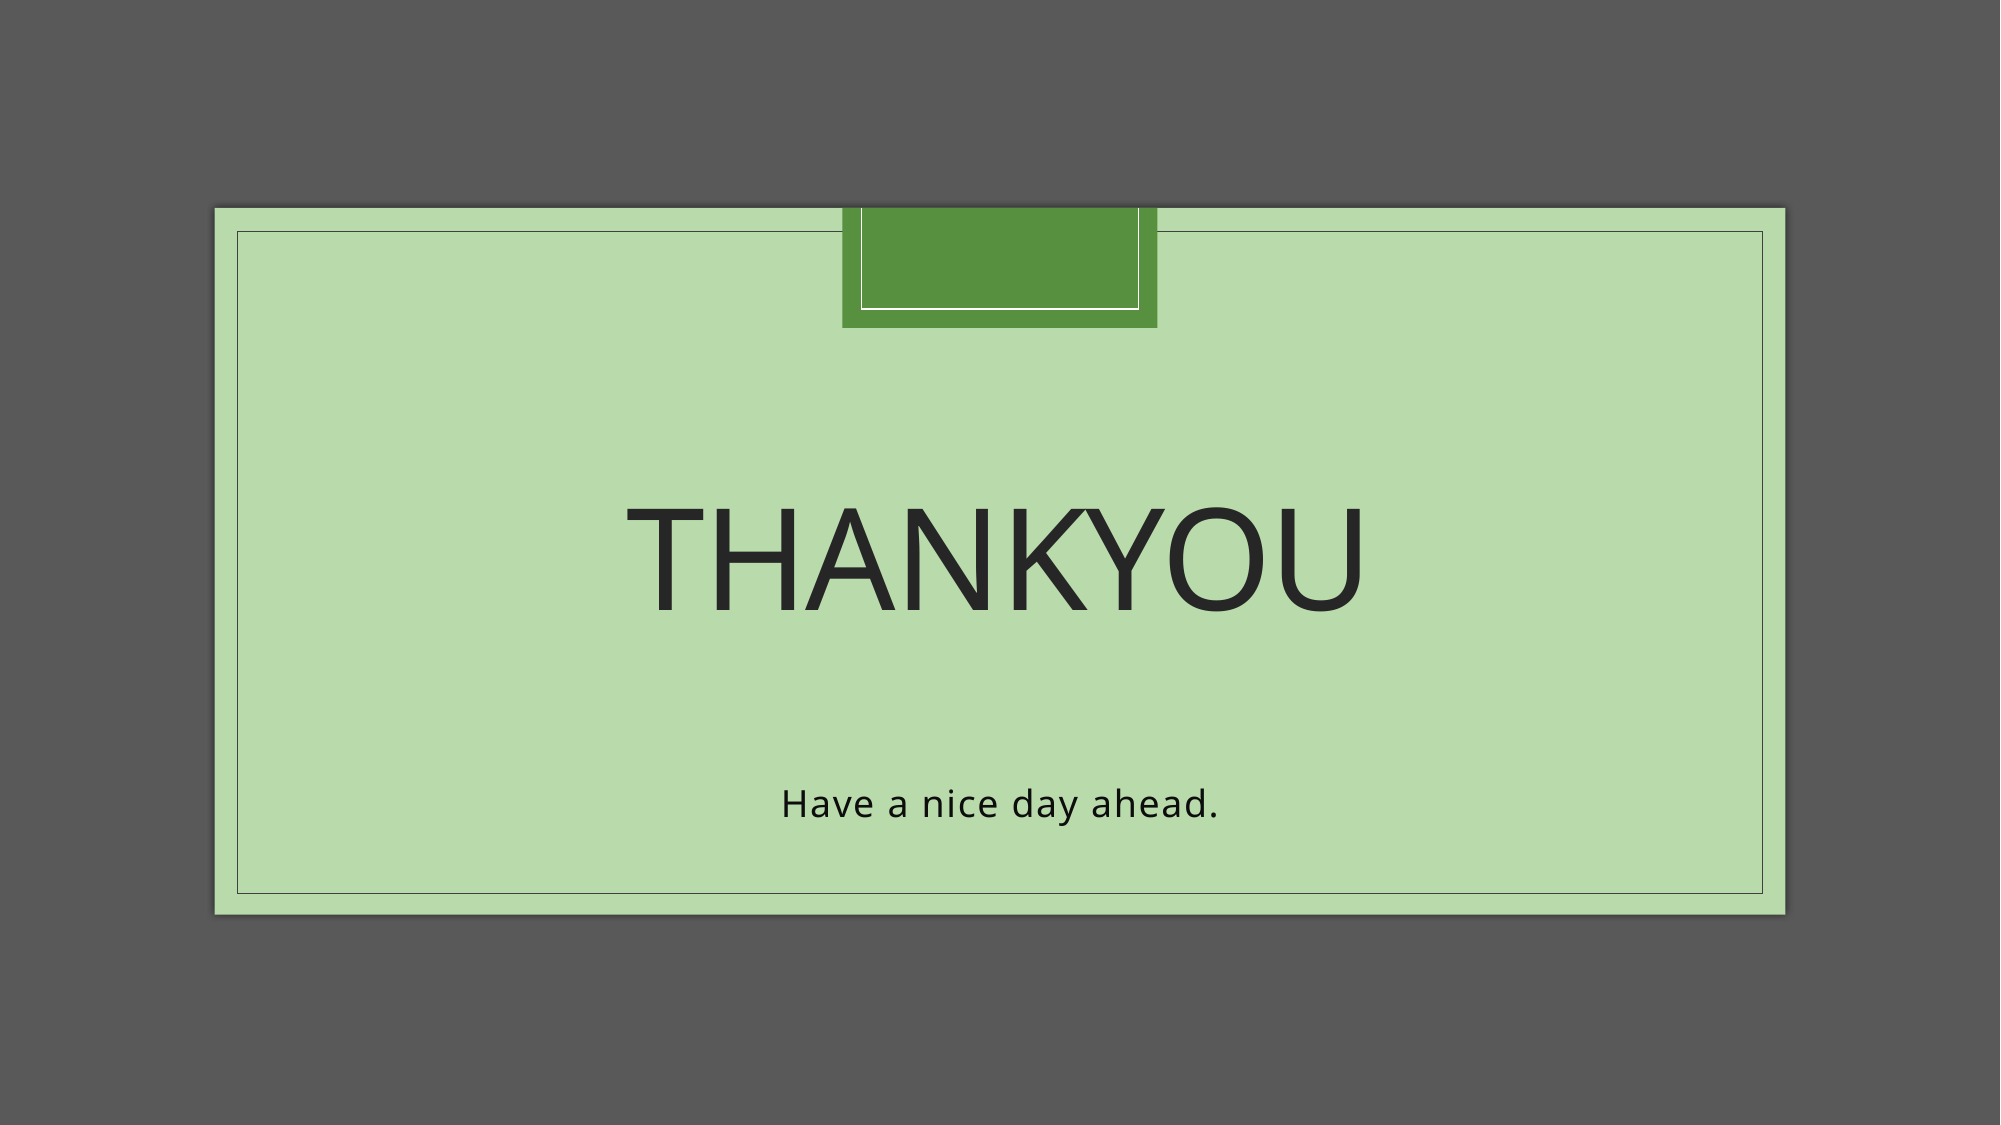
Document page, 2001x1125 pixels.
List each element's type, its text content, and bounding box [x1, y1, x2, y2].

subtitle Have a nice day ahead. [267, 768, 1734, 844]
title thankyou [267, 368, 1733, 768]
